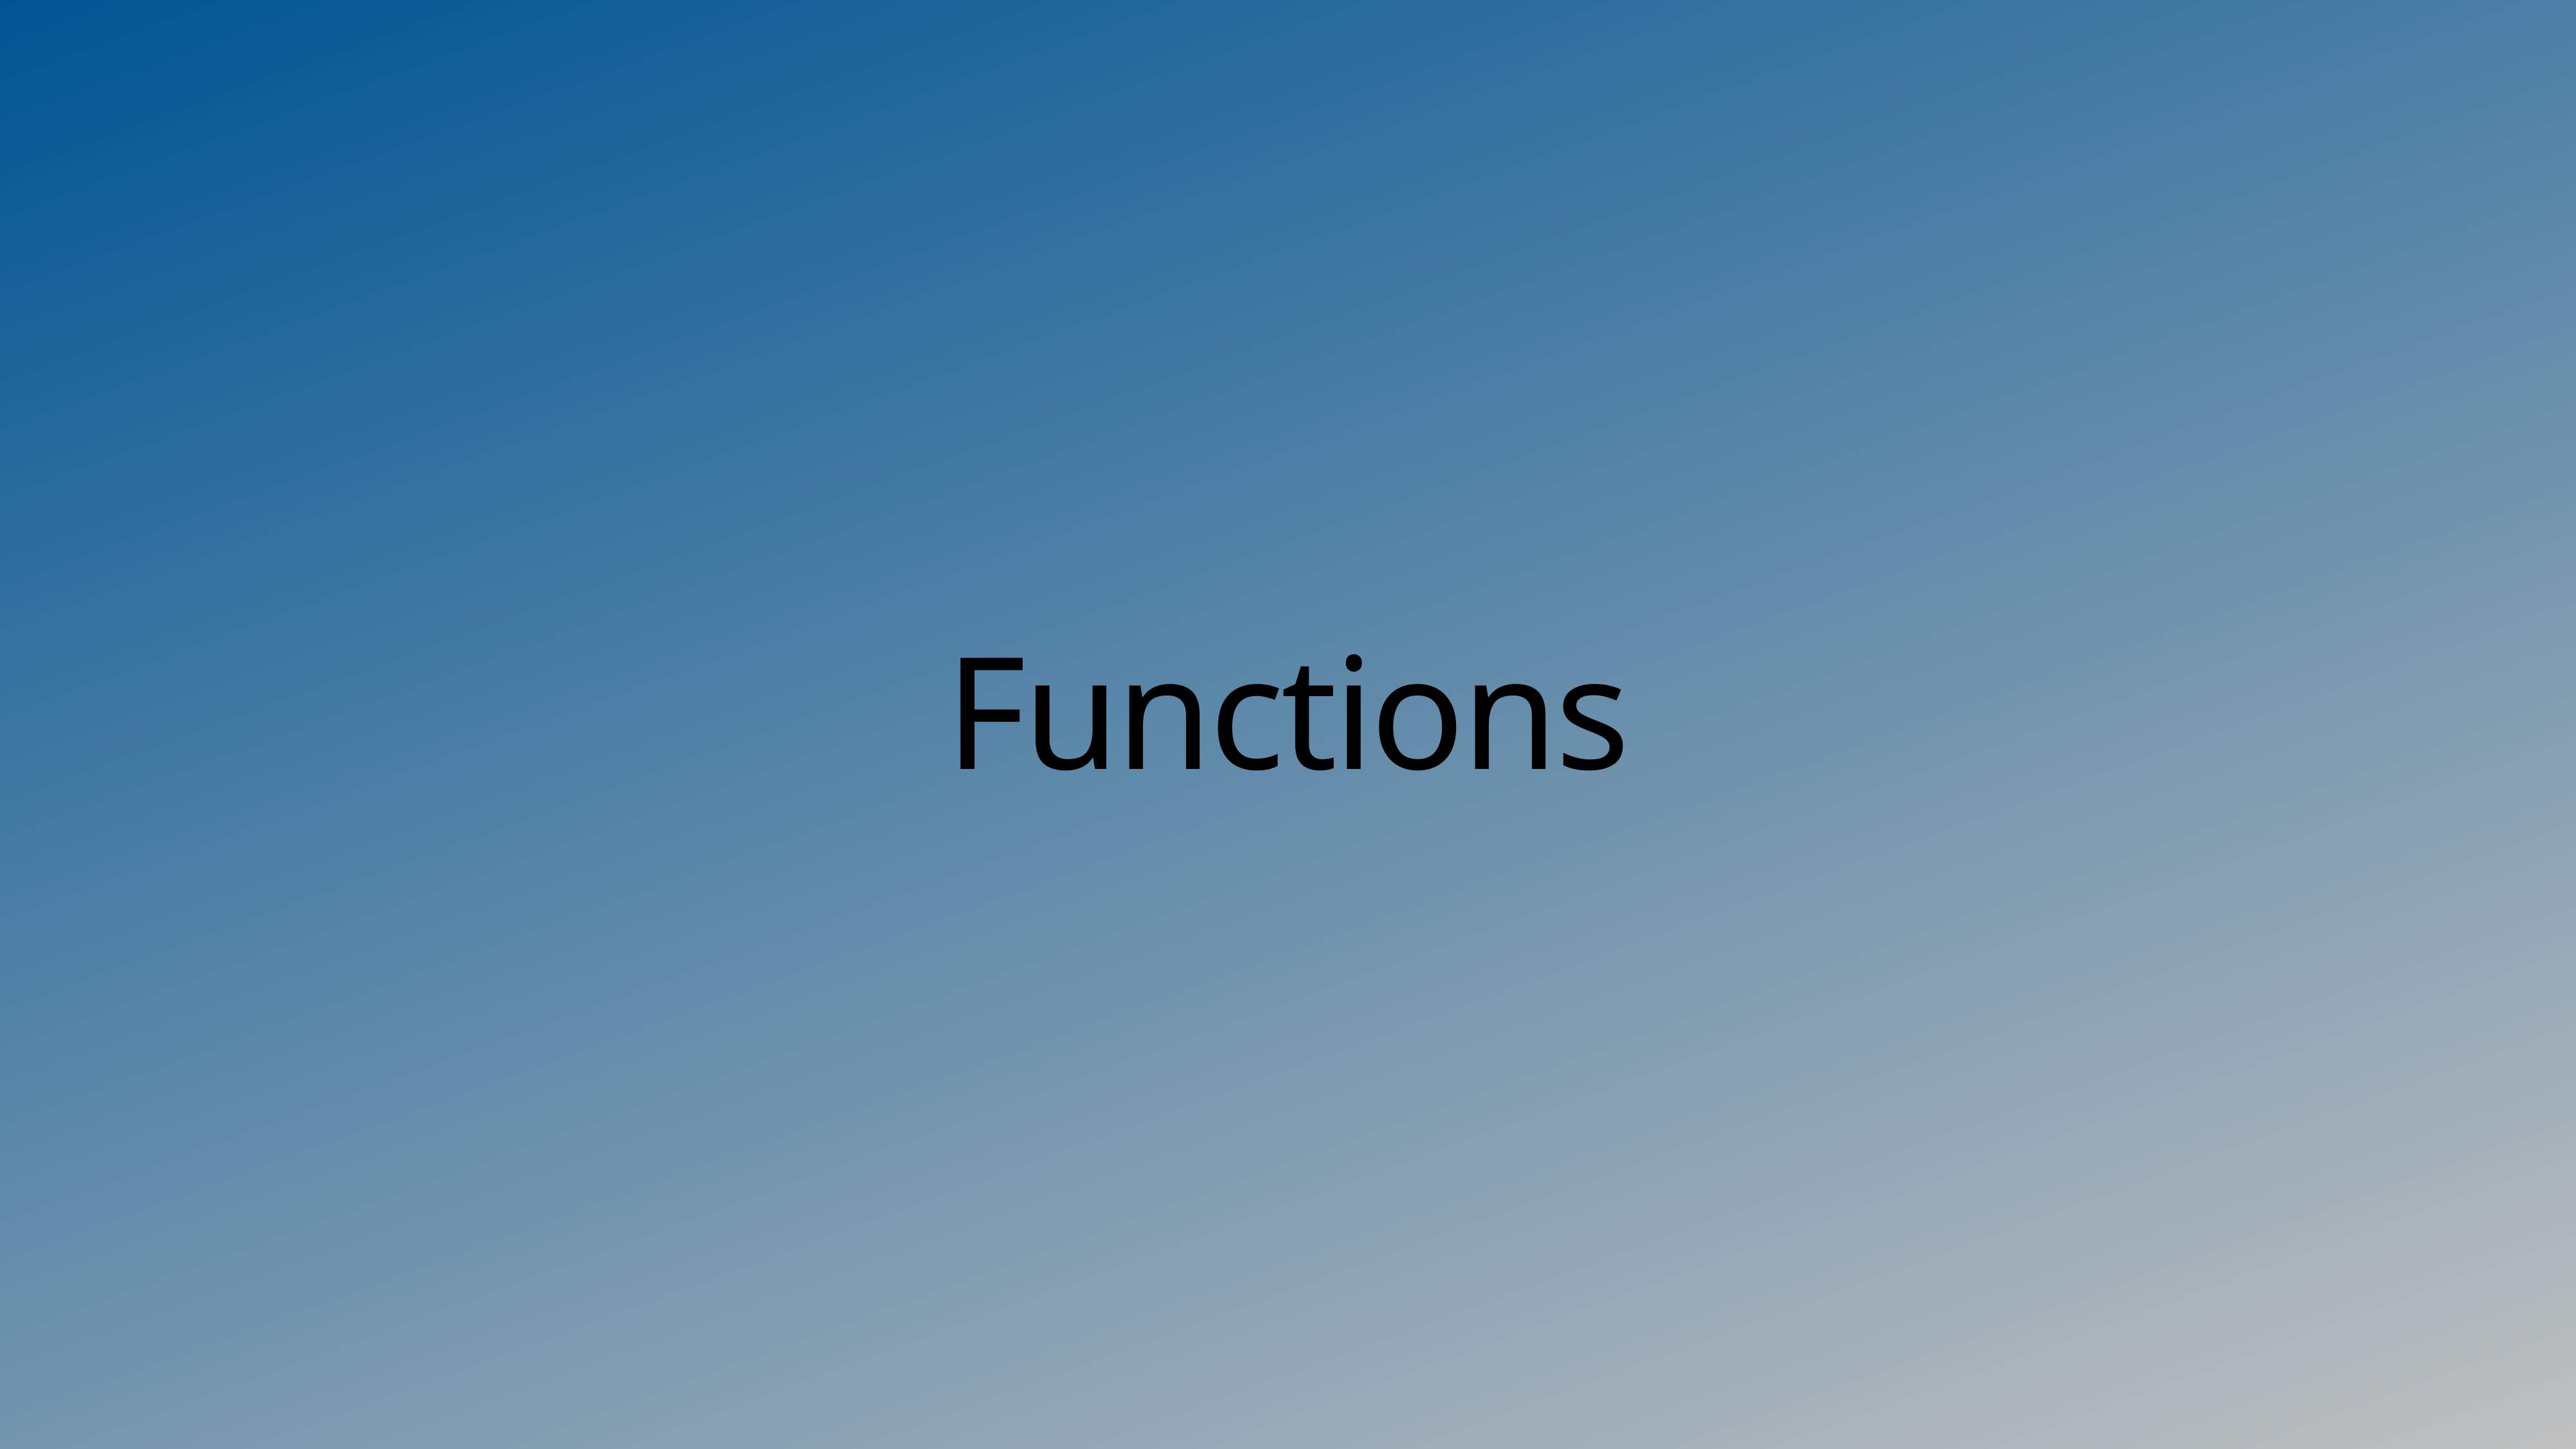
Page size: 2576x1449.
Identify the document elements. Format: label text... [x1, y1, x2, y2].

list Functions [127, 519, 2449, 930]
